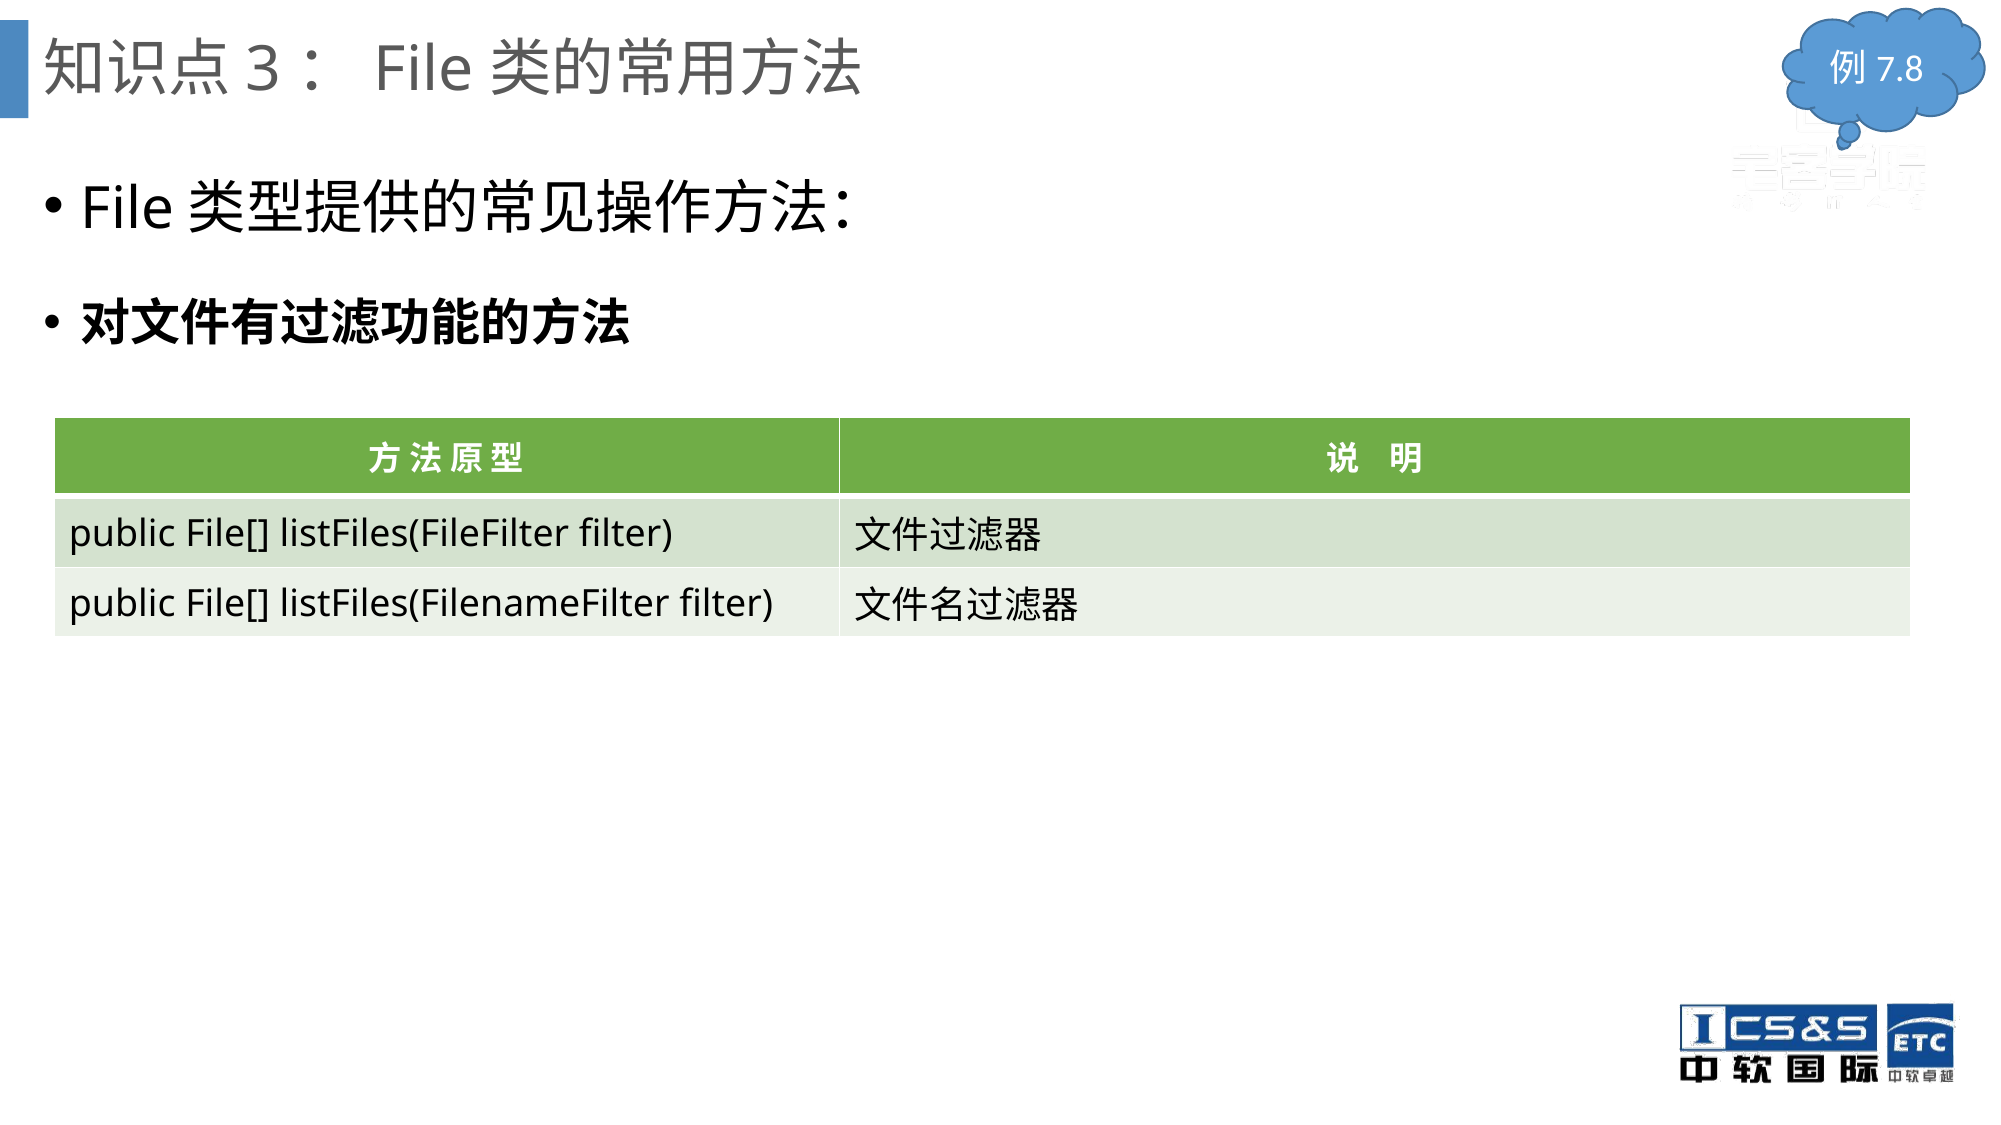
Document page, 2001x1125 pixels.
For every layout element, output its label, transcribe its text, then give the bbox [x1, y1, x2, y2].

title 知识点3：File类的常用方法 [28, 0, 1927, 127]
table_header 说 明 [840, 418, 1910, 493]
table_cell public File[] listFiles(FilenameFilter filter) [55, 568, 839, 636]
table_cell 文件名过滤器 [840, 568, 1910, 636]
table_cell 文件过滤器 [840, 499, 1910, 567]
table_header 方 法 原 型 [55, 418, 839, 493]
list File类型提供的常见操作方法： 对文件有过滤功能的方法 [28, 127, 1963, 1022]
picture [1669, 1022, 1963, 1093]
text_box 例7.8 [1781, 7, 1986, 151]
table_cell public File[] listFiles(FileFilter filter) [55, 499, 839, 567]
